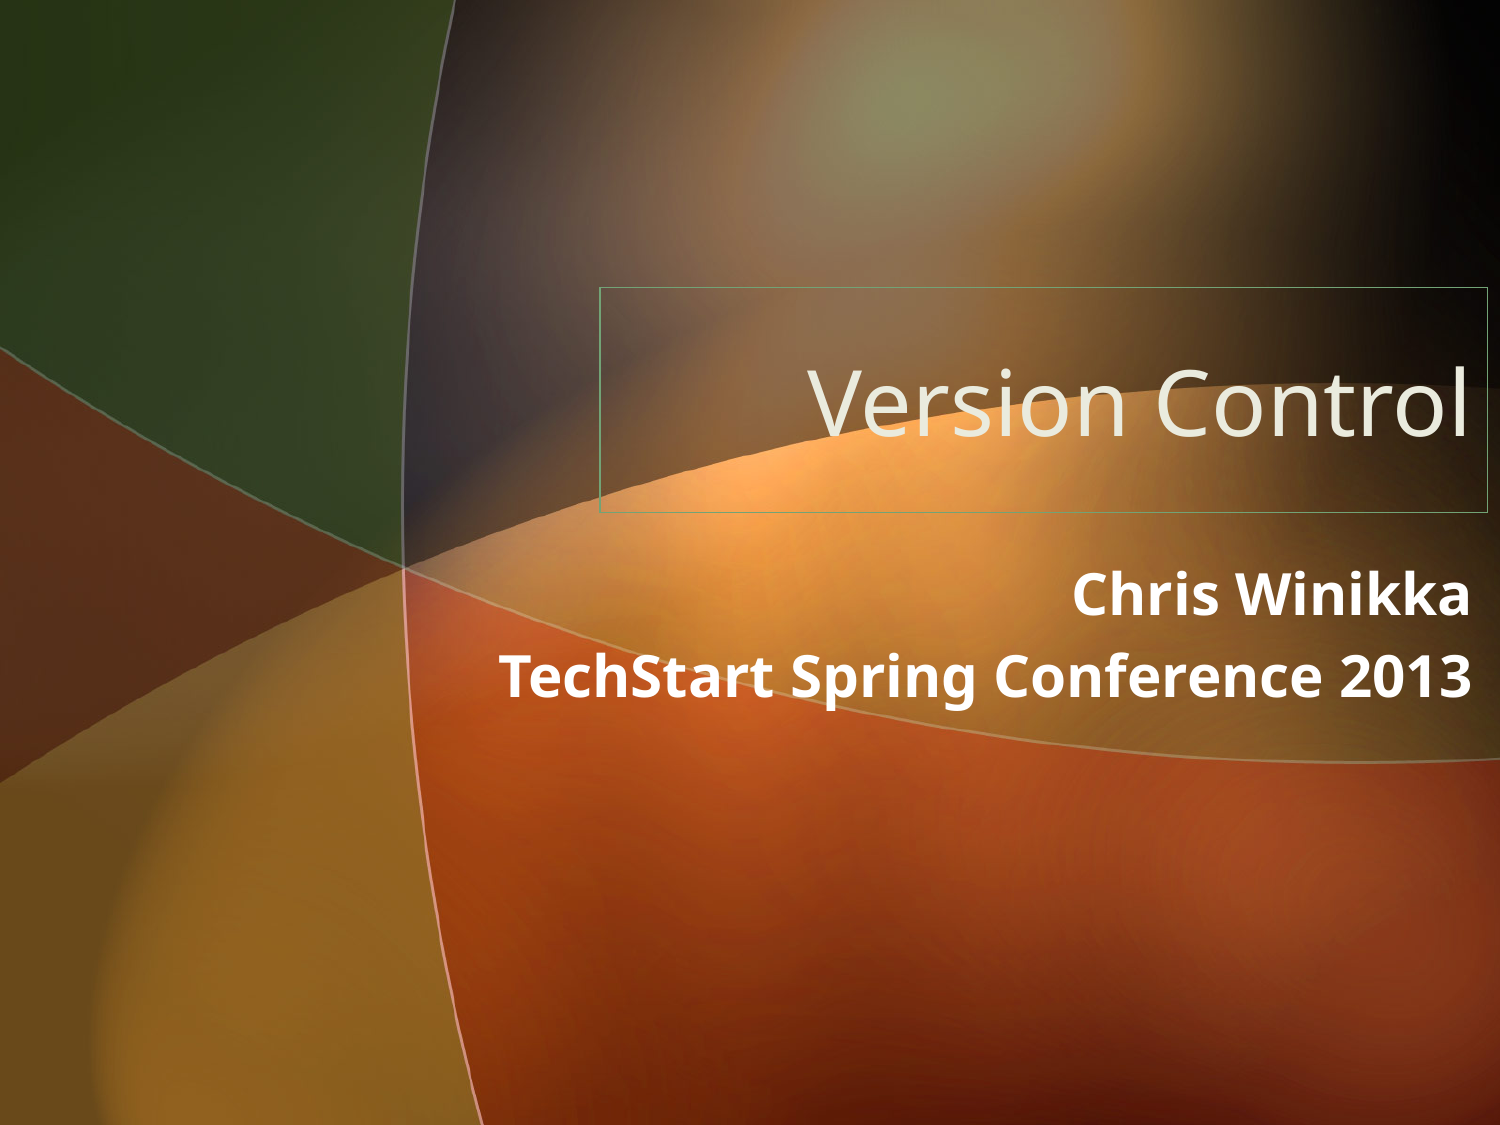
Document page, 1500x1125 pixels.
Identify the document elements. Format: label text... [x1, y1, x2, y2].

picture [0, 0, 1500, 1125]
subtitle Chris Winikka TechStart Spring Conference 2013 [474, 549, 1488, 638]
title Version Control [599, 287, 1488, 513]
